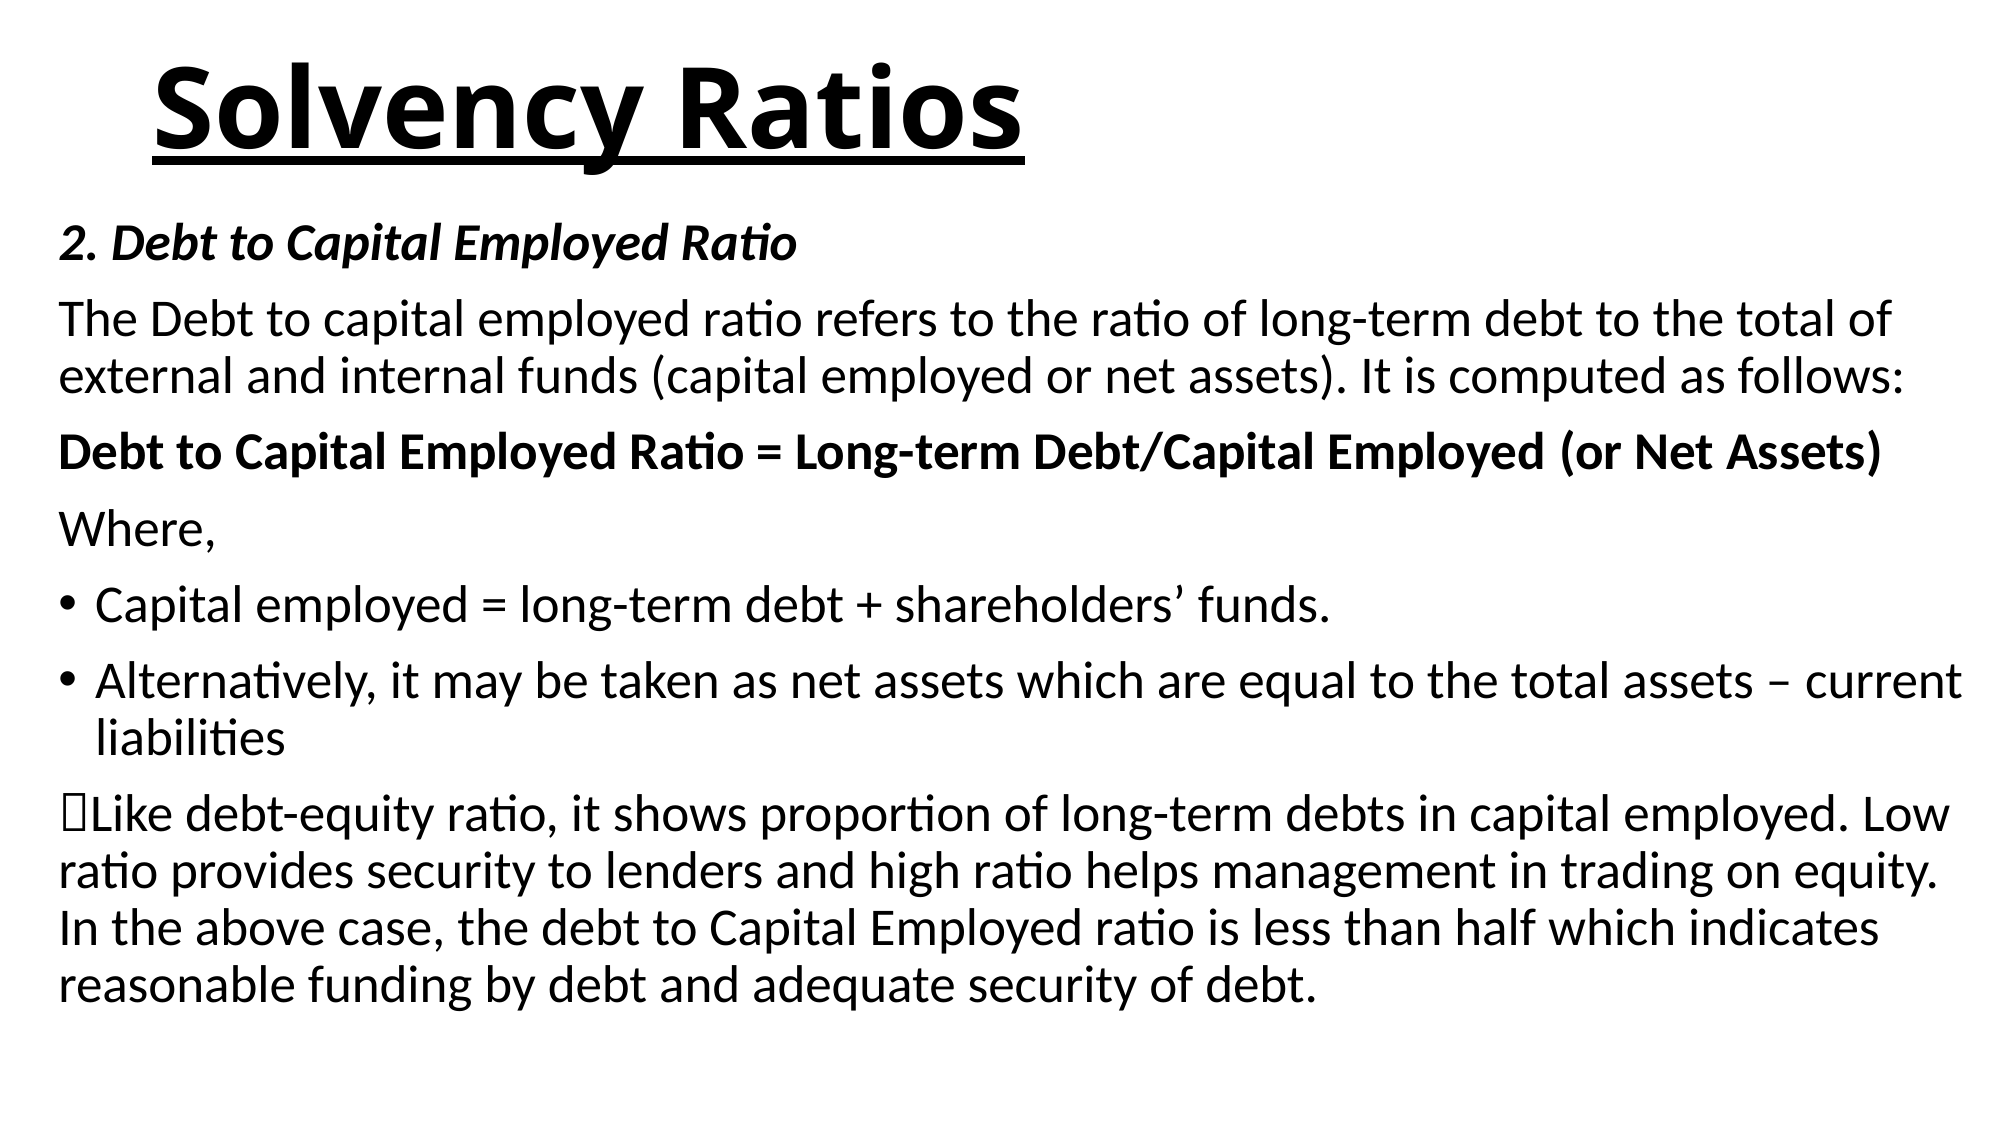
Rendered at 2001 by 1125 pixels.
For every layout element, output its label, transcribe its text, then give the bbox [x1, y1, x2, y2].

title Solvency Ratios [137, 3, 1863, 207]
list 2. Debt to Capital Employed Ratio The Debt to capital employed ratio refers to the ratio of long-term debt to the total of external and internal funds (capital employed or net assets). It is computed as follows: Debt to Capital Employed Ratio = Long-term Debt/Capital Employed (or Net Assets) Where, Capital employed = long-term debt + shareholders’ funds. Alternatively, it may be taken as net assets which are equal to the total assets – current liabilities Like debt-equity ratio, it shows proportion of long-term debts in capital employed. Low ratio provides security to lenders and high ratio helps management in trading on equity. In the above case, the debt to Capital Employed ratio is less than half which indicates reasonable funding by debt and adequate security of debt. [43, 207, 1980, 1109]
